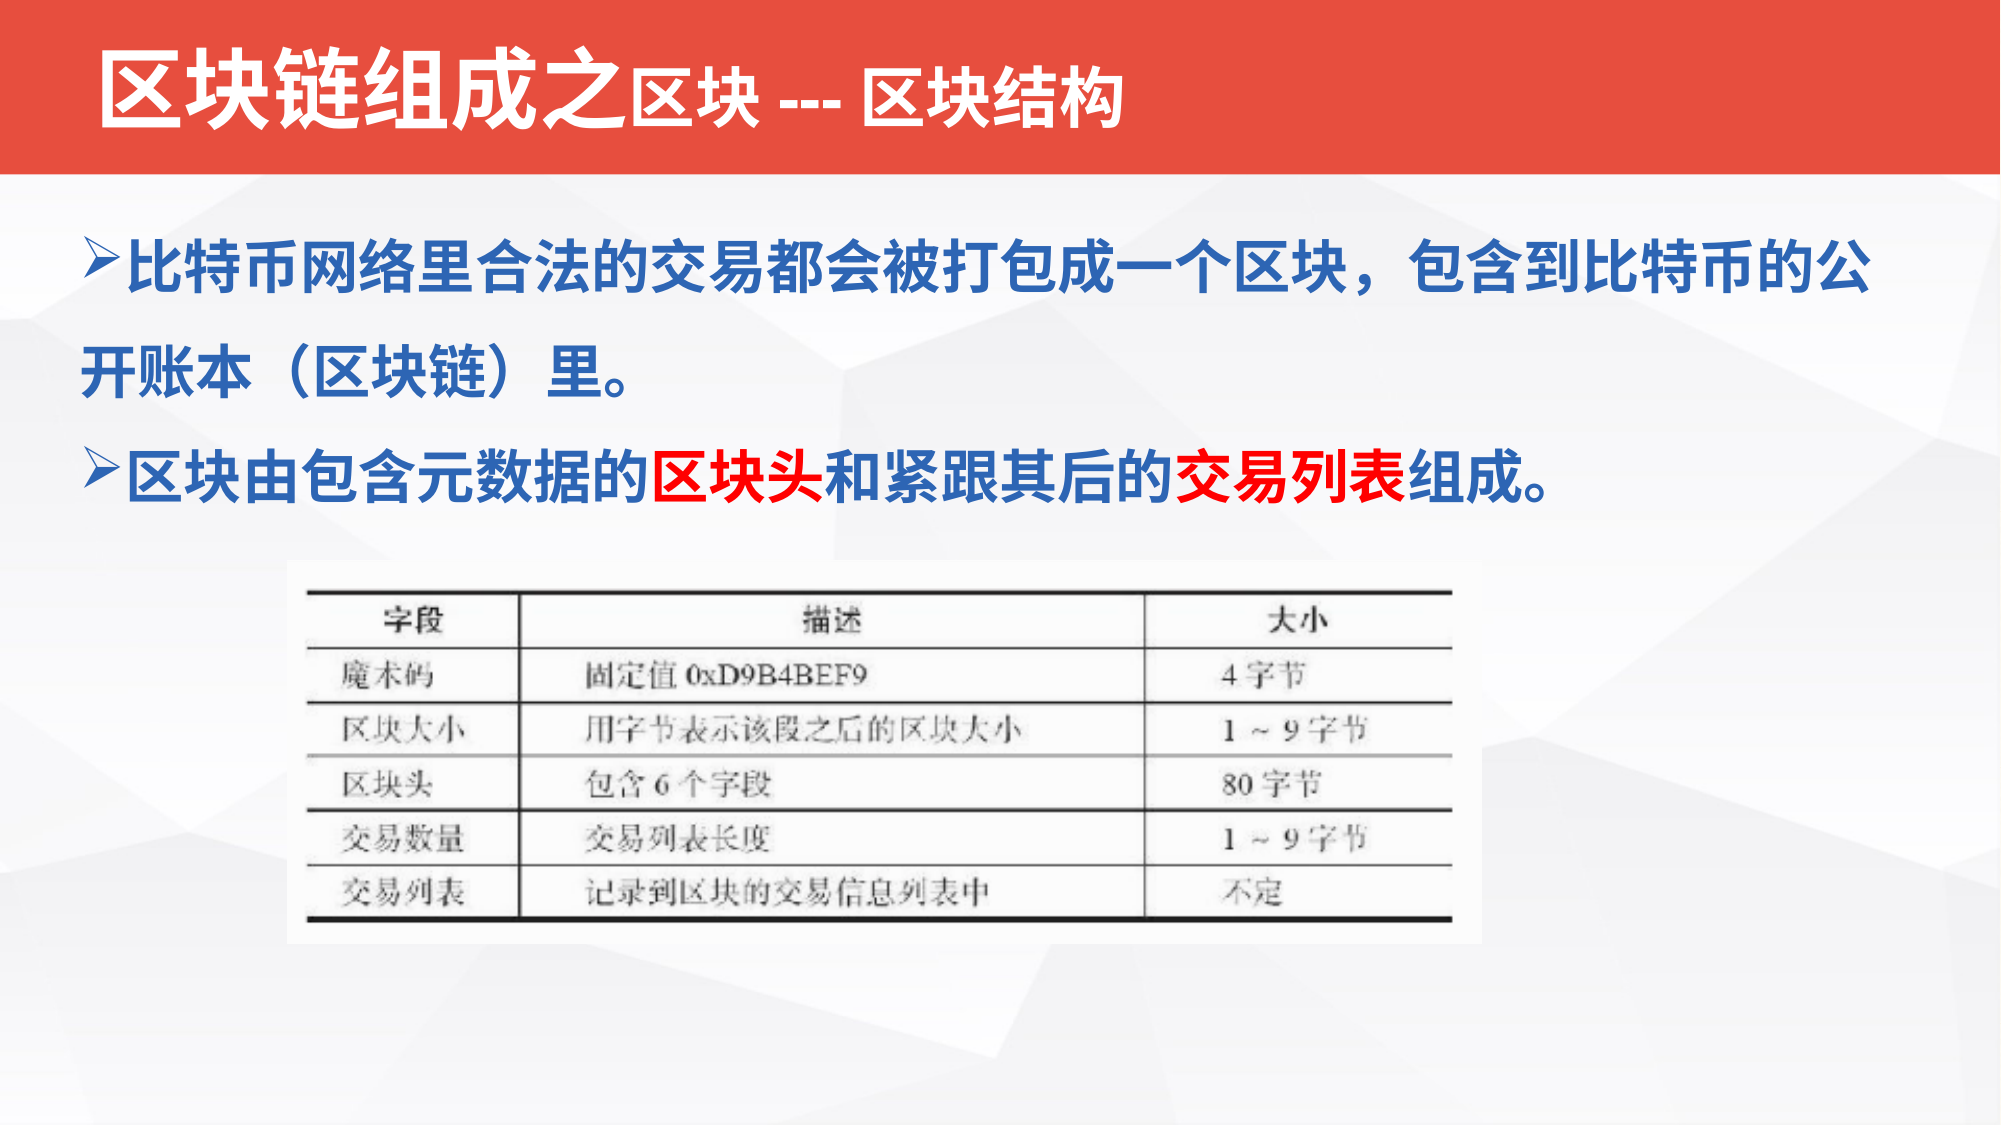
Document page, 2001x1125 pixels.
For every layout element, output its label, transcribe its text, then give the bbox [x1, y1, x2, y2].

title 区块链组成之区块---区块结构 [80, 0, 1724, 166]
text_box [16, 166, 1983, 394]
picture [0, 0, 2001, 1125]
text_box 比特币网络里合法的交易都会被打包成一个区块，包含到比特币的公开账本（区块链）里。 区块由包含元数据的区块头和紧跟其后的交易列表组成。 [64, 187, 1935, 563]
